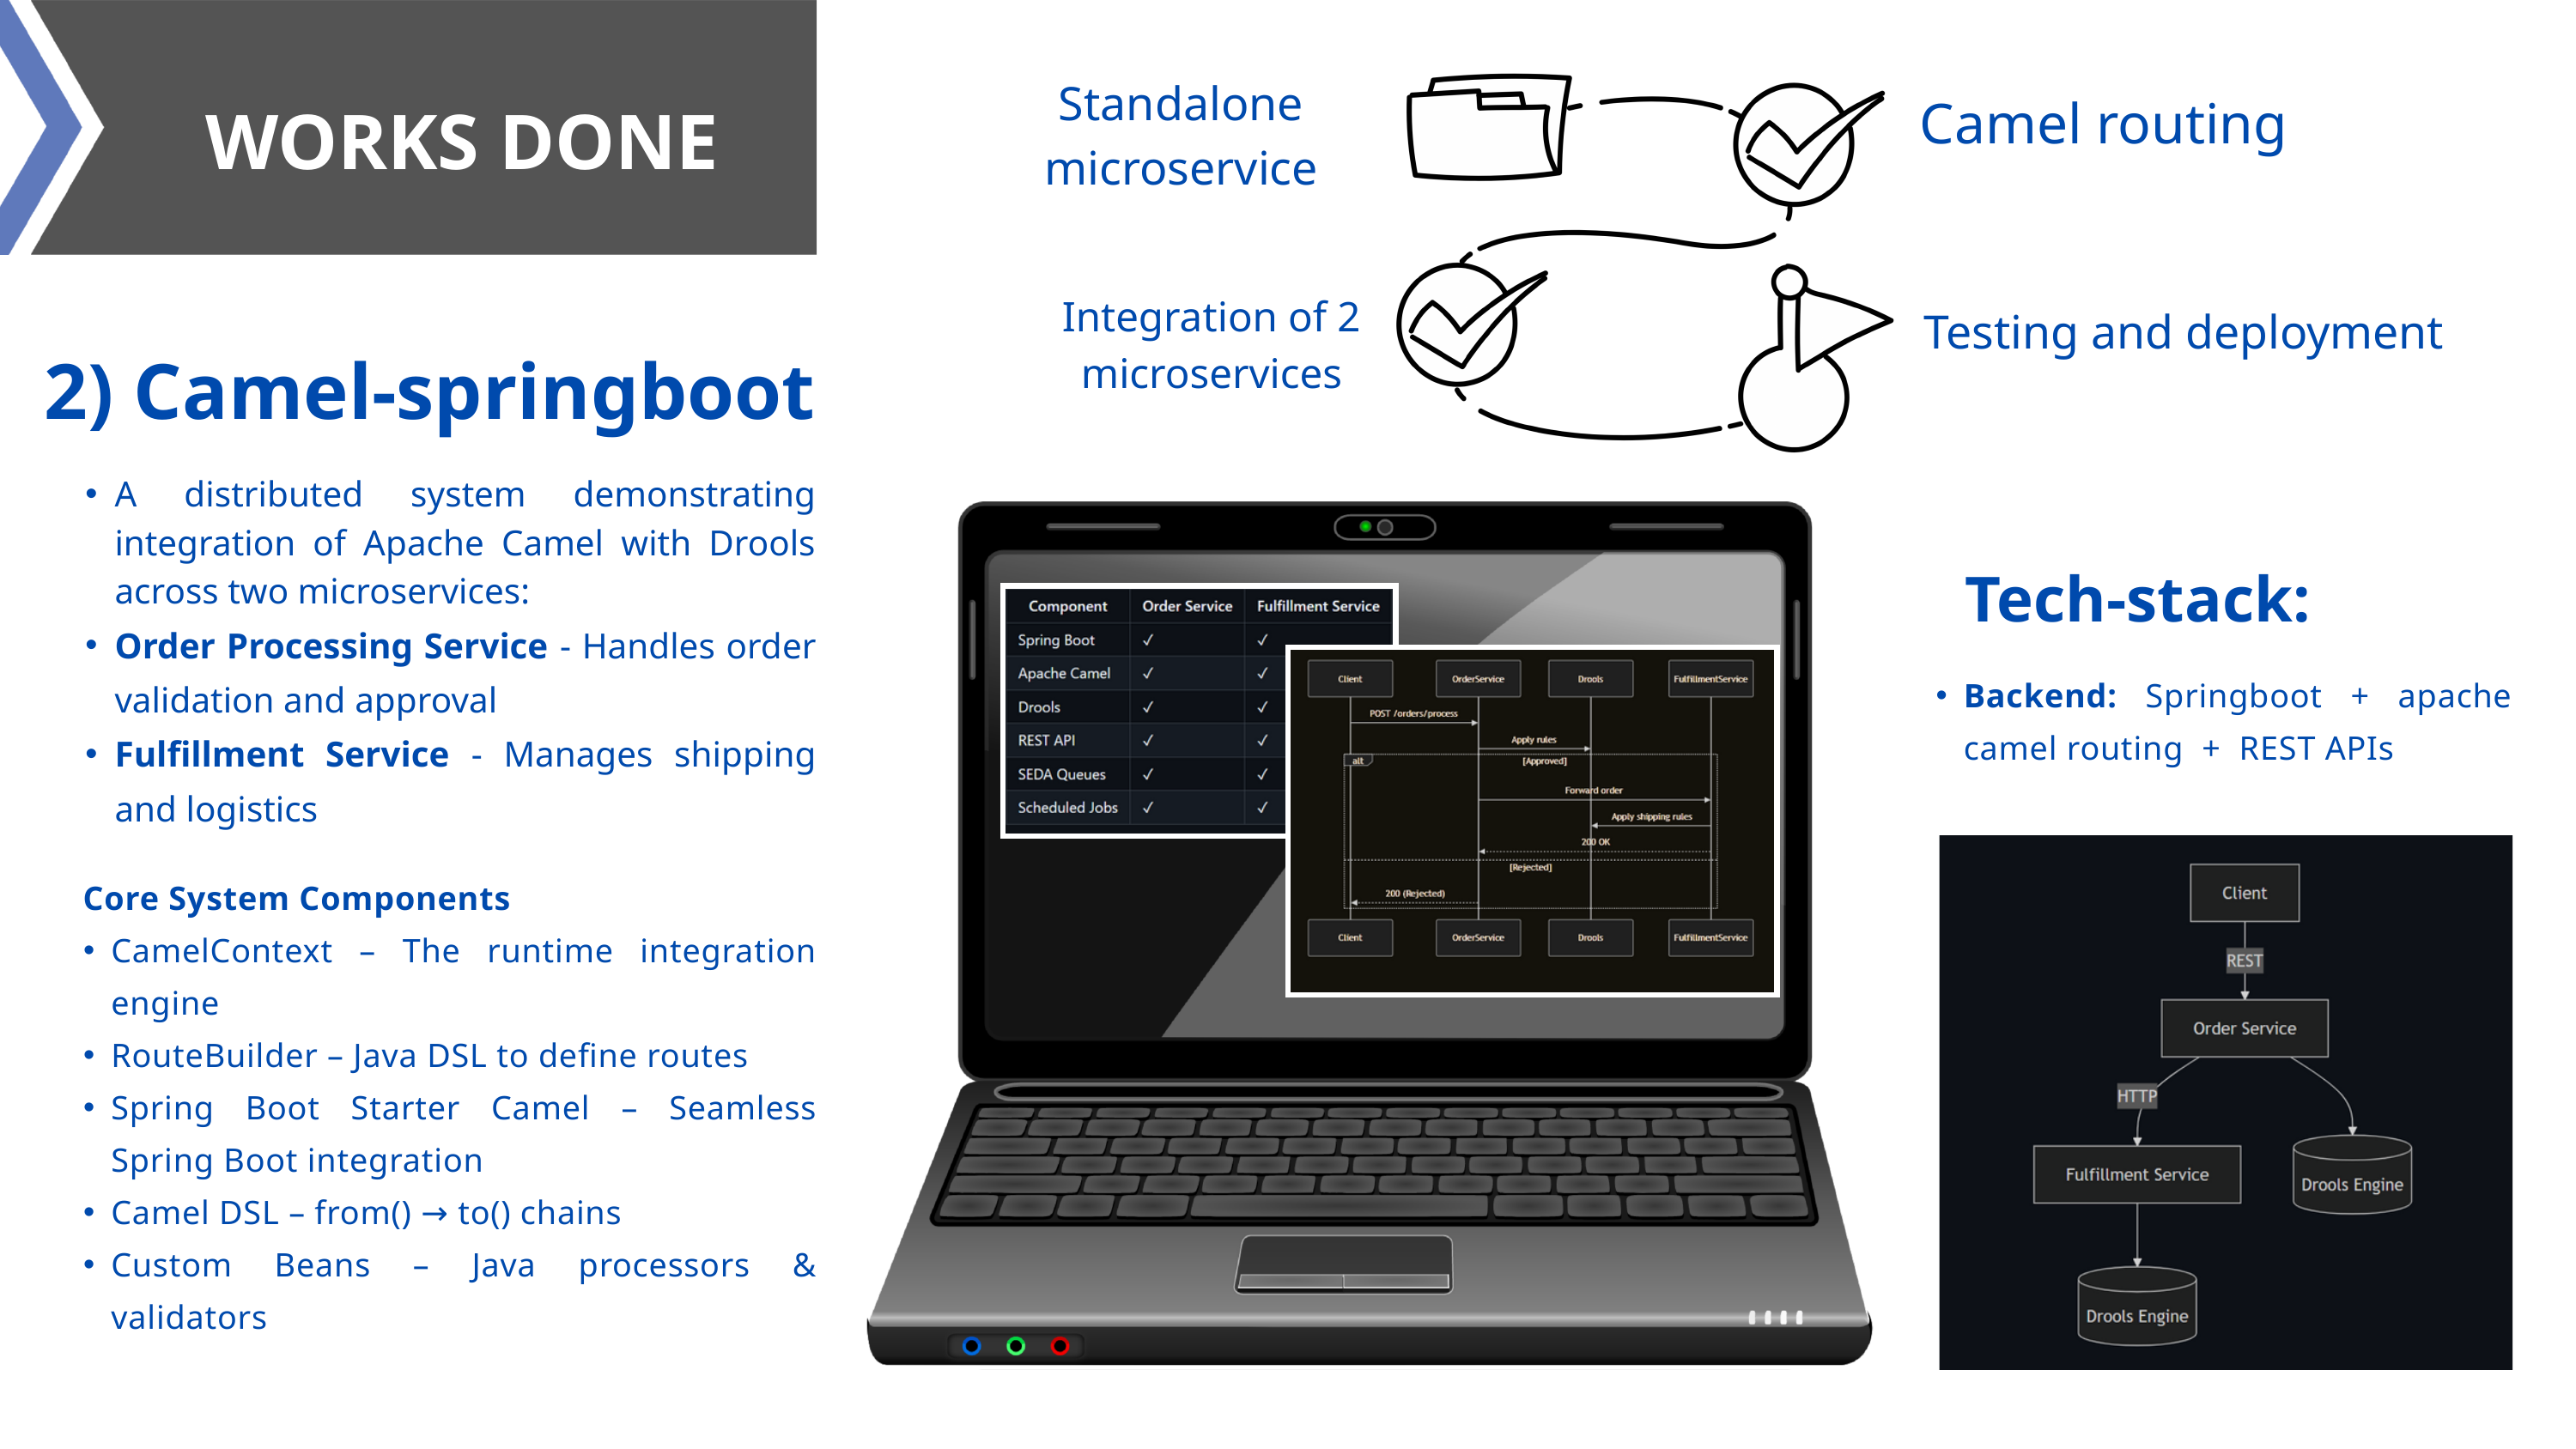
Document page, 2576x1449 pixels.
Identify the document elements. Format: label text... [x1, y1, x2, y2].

text_box [762, 501, 1978, 1370]
text_box Standalone microservice [966, 64, 1396, 195]
text_box Backend: Springboot + apache camel routing + REST APIs [1908, 662, 2513, 819]
text_box Core System Components CamelContext – The runtime integration engine RouteBuilder – Java DSL to define routes Spring Boot Starter Camel – Seamless Spring Boot integration Camel DSL – from() → to() chains Custom Beans – Java processors & validators [55, 864, 817, 1336]
text_box Integration of 2 microservices [966, 282, 1457, 397]
text_box [1395, 73, 1895, 455]
text_box Testing and deployment [1917, 293, 2451, 358]
text_box [1939, 835, 2513, 1370]
text_box WORKS DONE [128, 78, 796, 185]
text_box Camel routing [1917, 76, 2291, 155]
text_box [1288, 646, 1777, 995]
text_box Tech-stack: [1955, 547, 2321, 634]
text_box [0, 0, 817, 255]
text_box 2) Camel-springboot [0, 327, 864, 435]
text_box A distributed system demonstrating integration of Apache Camel with Drools across two microservices: Order Processing Service - Handles order validation and approval Fulfillment Service - Manages shipping and logistics [55, 465, 817, 829]
text_box [1002, 585, 1396, 836]
